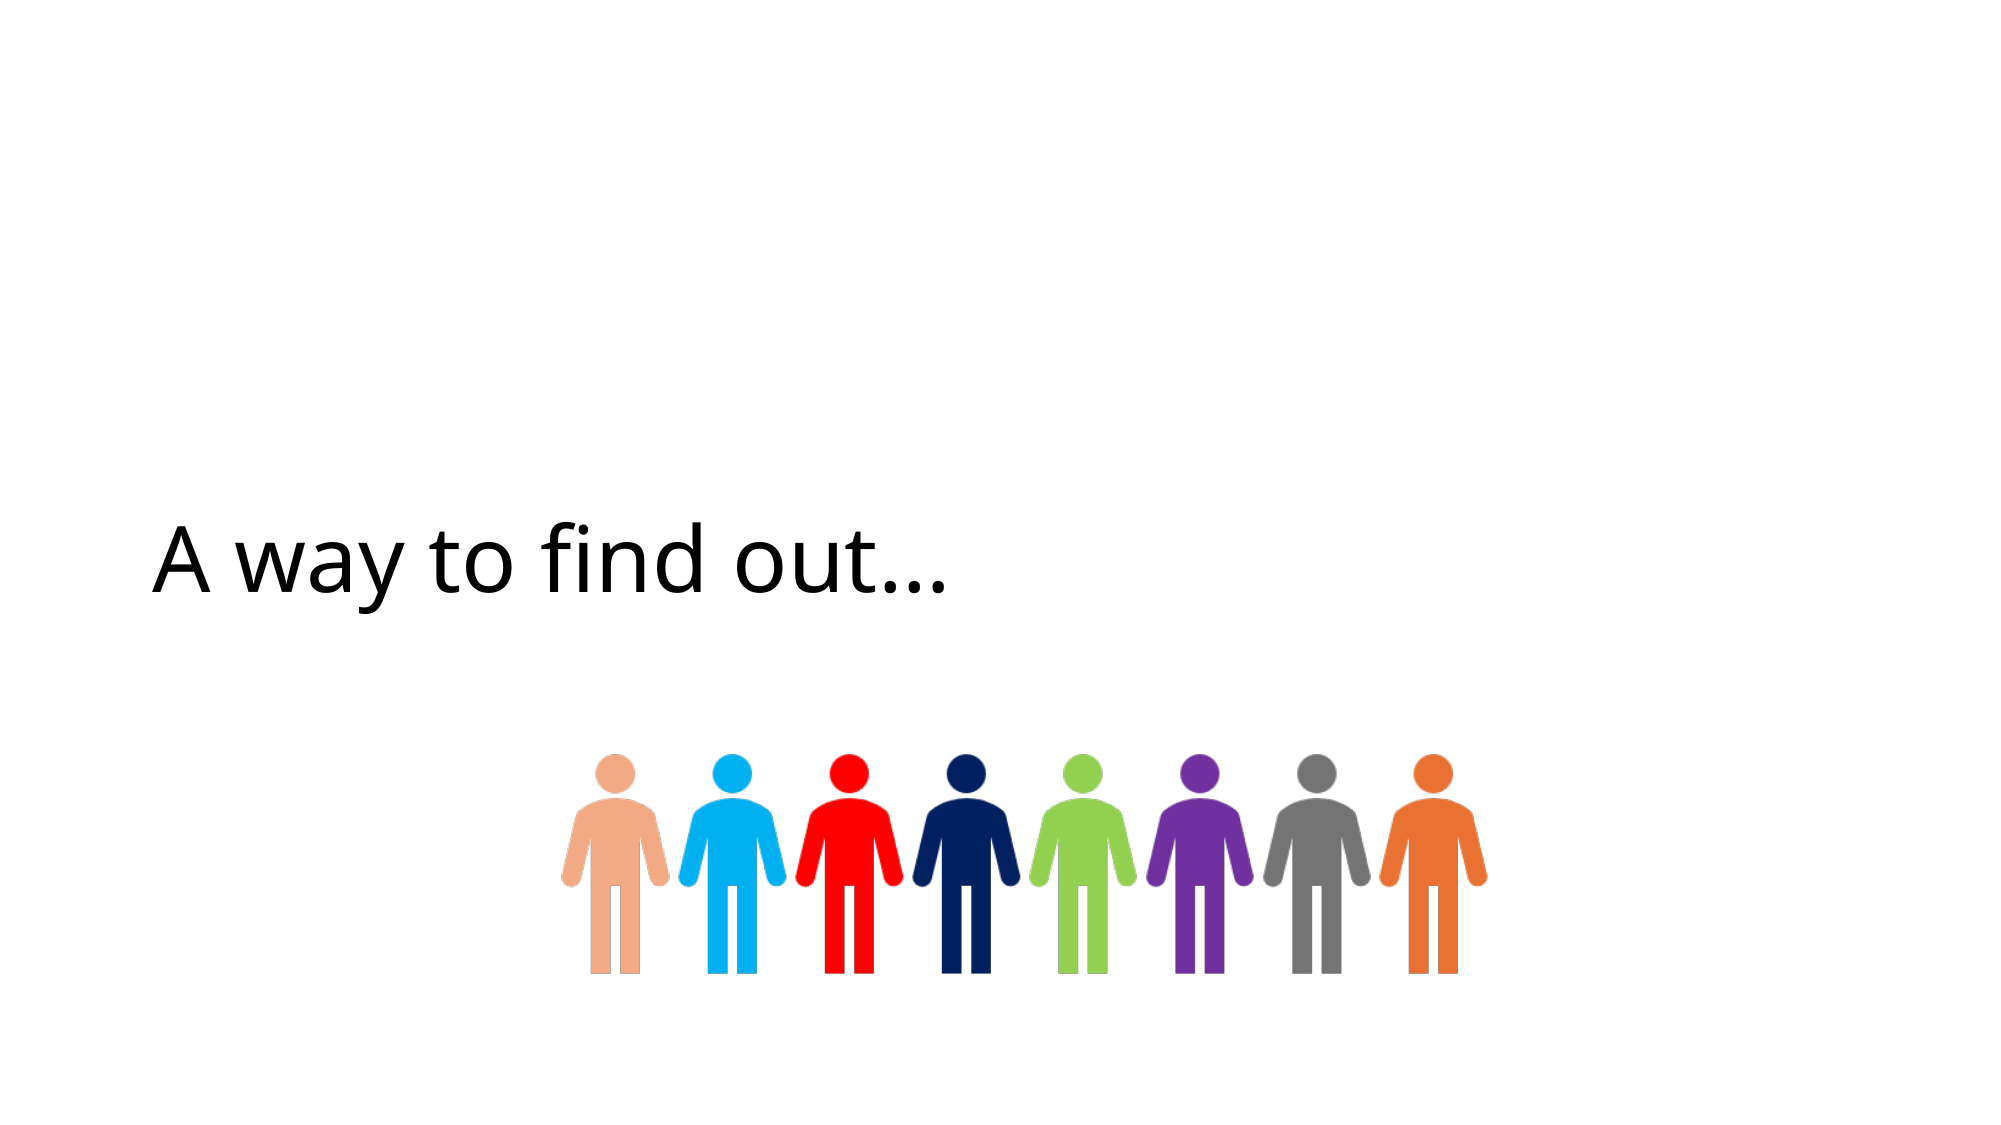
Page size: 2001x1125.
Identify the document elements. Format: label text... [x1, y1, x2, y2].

picture [498, 746, 1552, 982]
title A way to find out… [137, 453, 1863, 672]
